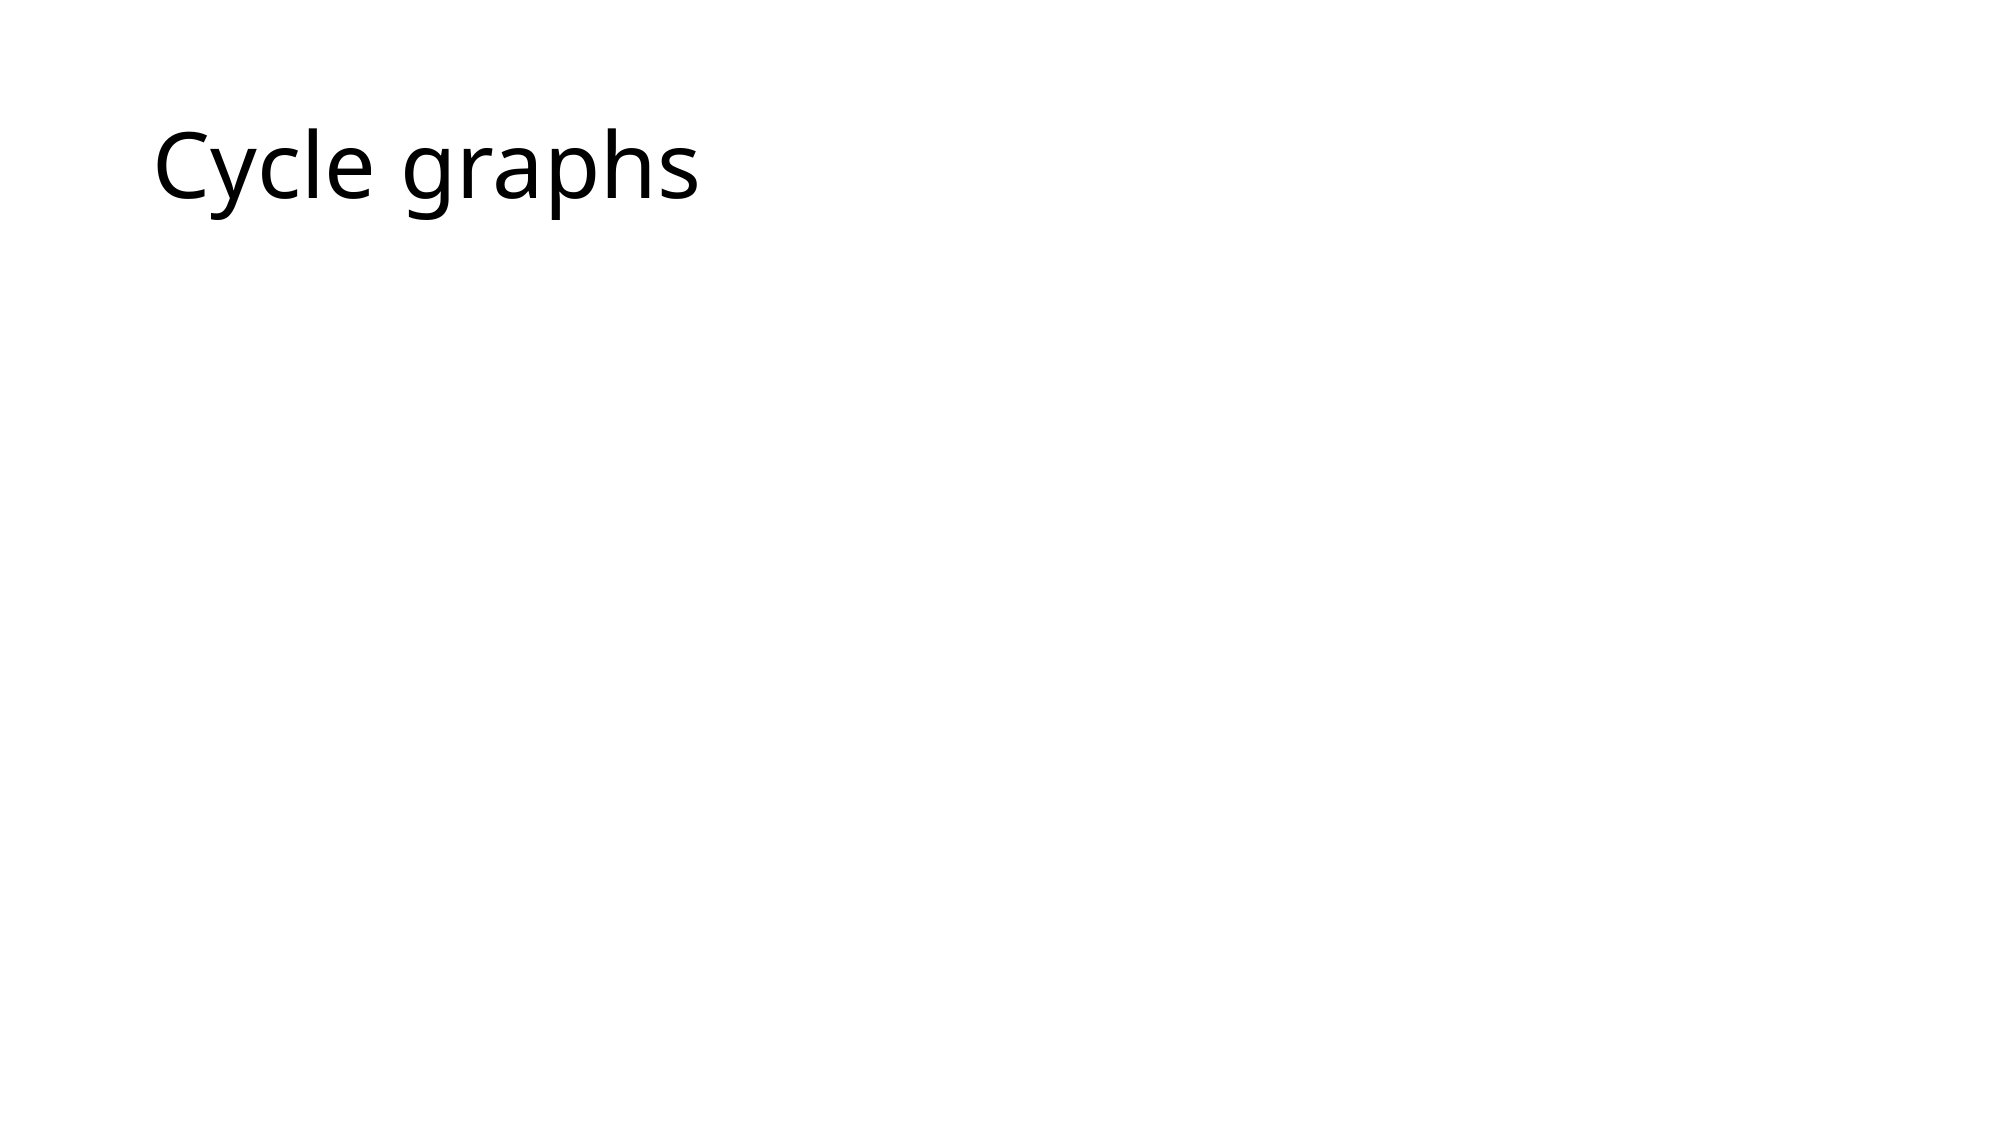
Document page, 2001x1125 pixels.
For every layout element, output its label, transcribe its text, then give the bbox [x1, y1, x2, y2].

title Cycle graphs [137, 59, 1863, 278]
